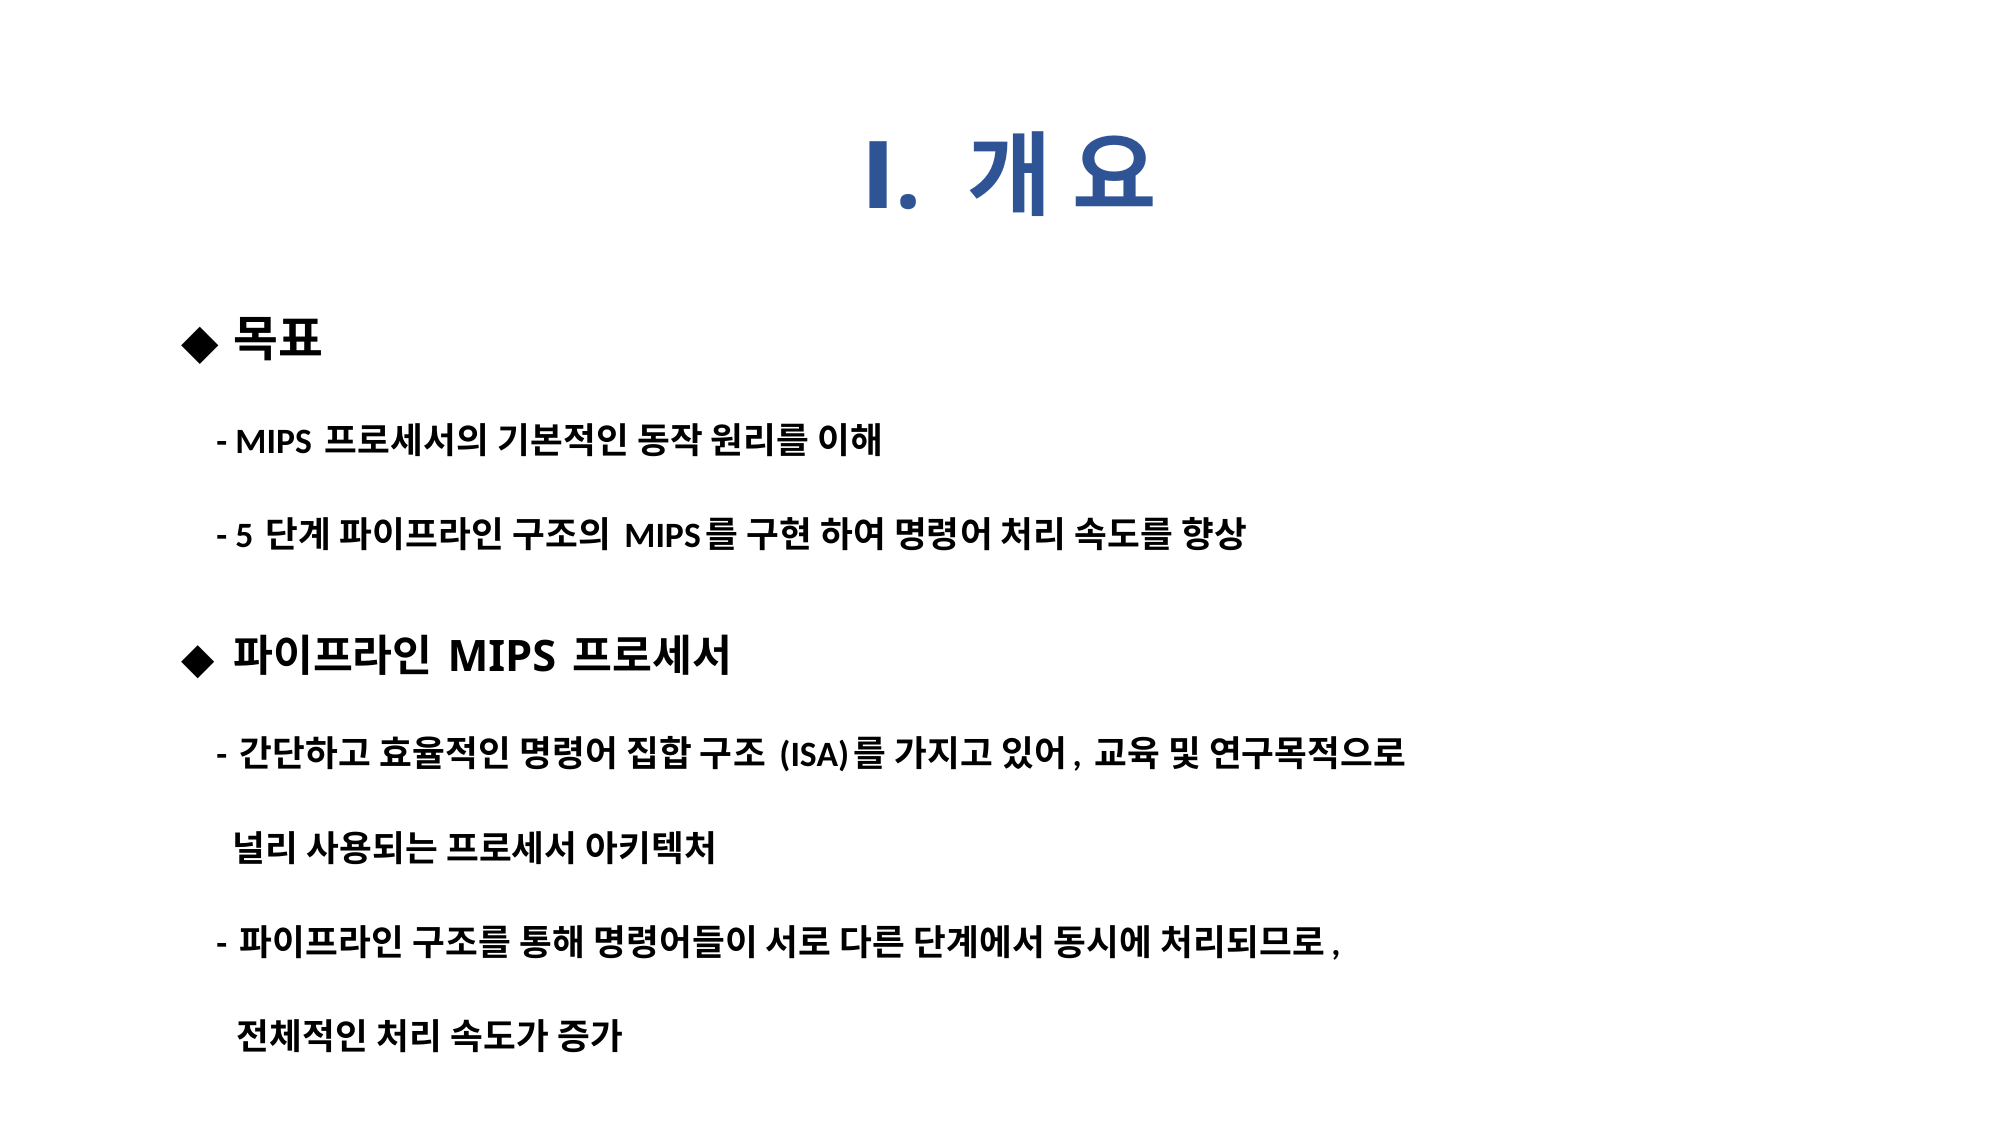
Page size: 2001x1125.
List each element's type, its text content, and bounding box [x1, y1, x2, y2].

text_box Ⅰ. 개 요 [166, 82, 1834, 229]
list 목표 - MIPS 프로세서의 기본적인 동작 원리를 이해 - 5 단계 파이프라인 구조의 MIPS를 구현 하여 명령어 처리 속도를 향상 파이프라인 MIPS 프로세서 - 간단하고 효율적인 명령어 집합 구조 (ISA)를 가지고 있어, 교육 및 연구목적으로 널리 사용되는 프로세서 아키텍처 - 파이프라인 구조를 통해 명령어들이 서로 다른 단계에서 동시에 처리되므로, 전체적인 처리 속도가 증가 [166, 229, 1941, 1074]
